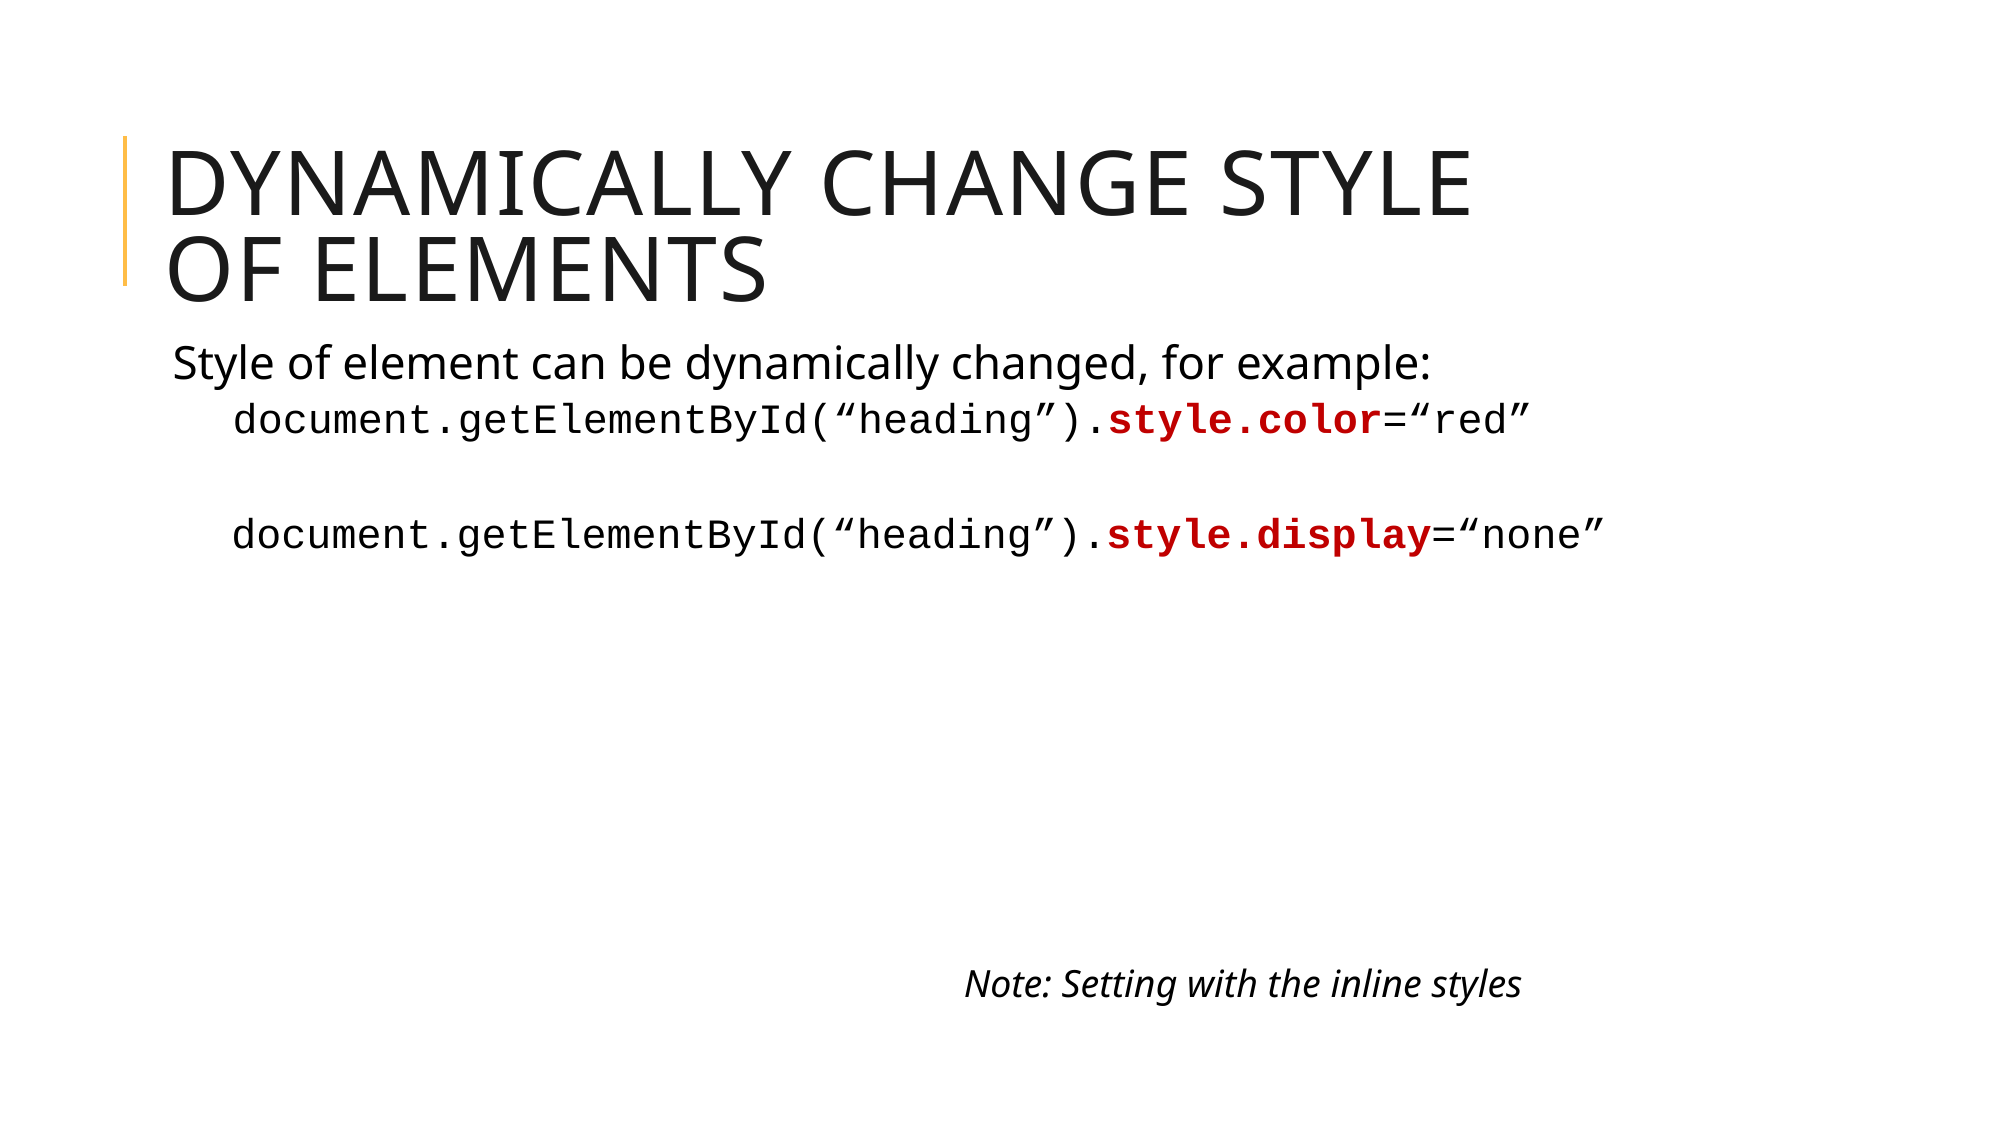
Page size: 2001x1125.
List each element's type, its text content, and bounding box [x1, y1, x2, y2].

text_box Note: Setting with the inline styles [949, 952, 1538, 1012]
list Style of element can be dynamically changed, for example: document.getElementById(“heading”).style.color=“red” document.getElementById(“heading”).style.display=“none” [150, 332, 1816, 1053]
title Dynamically Change Style of Elements [149, 138, 1500, 327]
